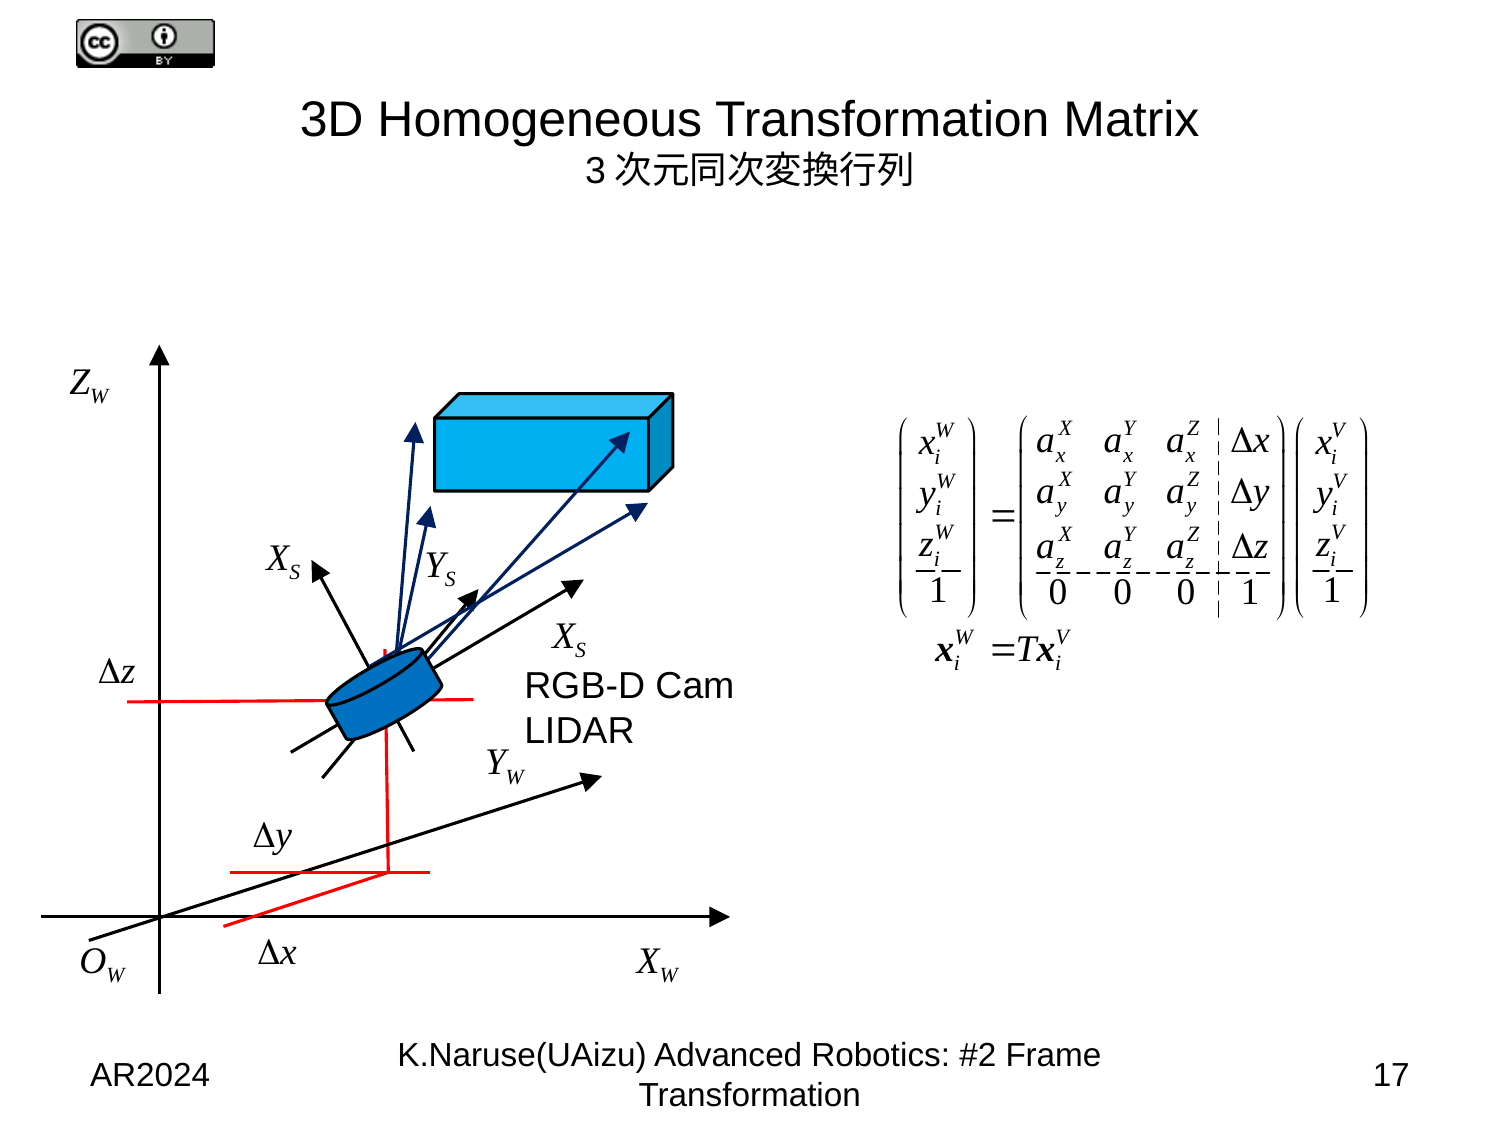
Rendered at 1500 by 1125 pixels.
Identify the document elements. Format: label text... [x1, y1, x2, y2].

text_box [92, 649, 143, 691]
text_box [891, 408, 1380, 678]
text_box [635, 502, 649, 686]
text_box RGB-D Cam LIDAR [586, 653, 750, 759]
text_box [392, 421, 416, 429]
picture [76, 19, 215, 45]
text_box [290, 579, 306, 753]
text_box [223, 872, 388, 927]
footer K.Naruse(UAizu) Advanced Robotics: #2 Frame Transformation [312, 1042, 1188, 1103]
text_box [378, 502, 385, 686]
slide_number 17 [1198, 1042, 1425, 1103]
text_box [390, 431, 631, 702]
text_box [126, 699, 285, 703]
text_box [442, 396, 666, 415]
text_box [322, 710, 479, 779]
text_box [484, 710, 585, 753]
text_box [432, 391, 676, 494]
text_box XW [621, 928, 693, 995]
text_box YW [484, 761, 539, 774]
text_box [88, 775, 603, 941]
text_box ZW [54, 349, 124, 416]
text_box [251, 949, 305, 974]
text_box XS [251, 525, 373, 592]
text_box OW [64, 928, 140, 995]
title 3D Homogeneous Transformation Matrix 3次元同次変換行列 [75, 45, 1425, 233]
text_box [311, 559, 415, 752]
slide_number AR2024 [75, 1042, 302, 1103]
